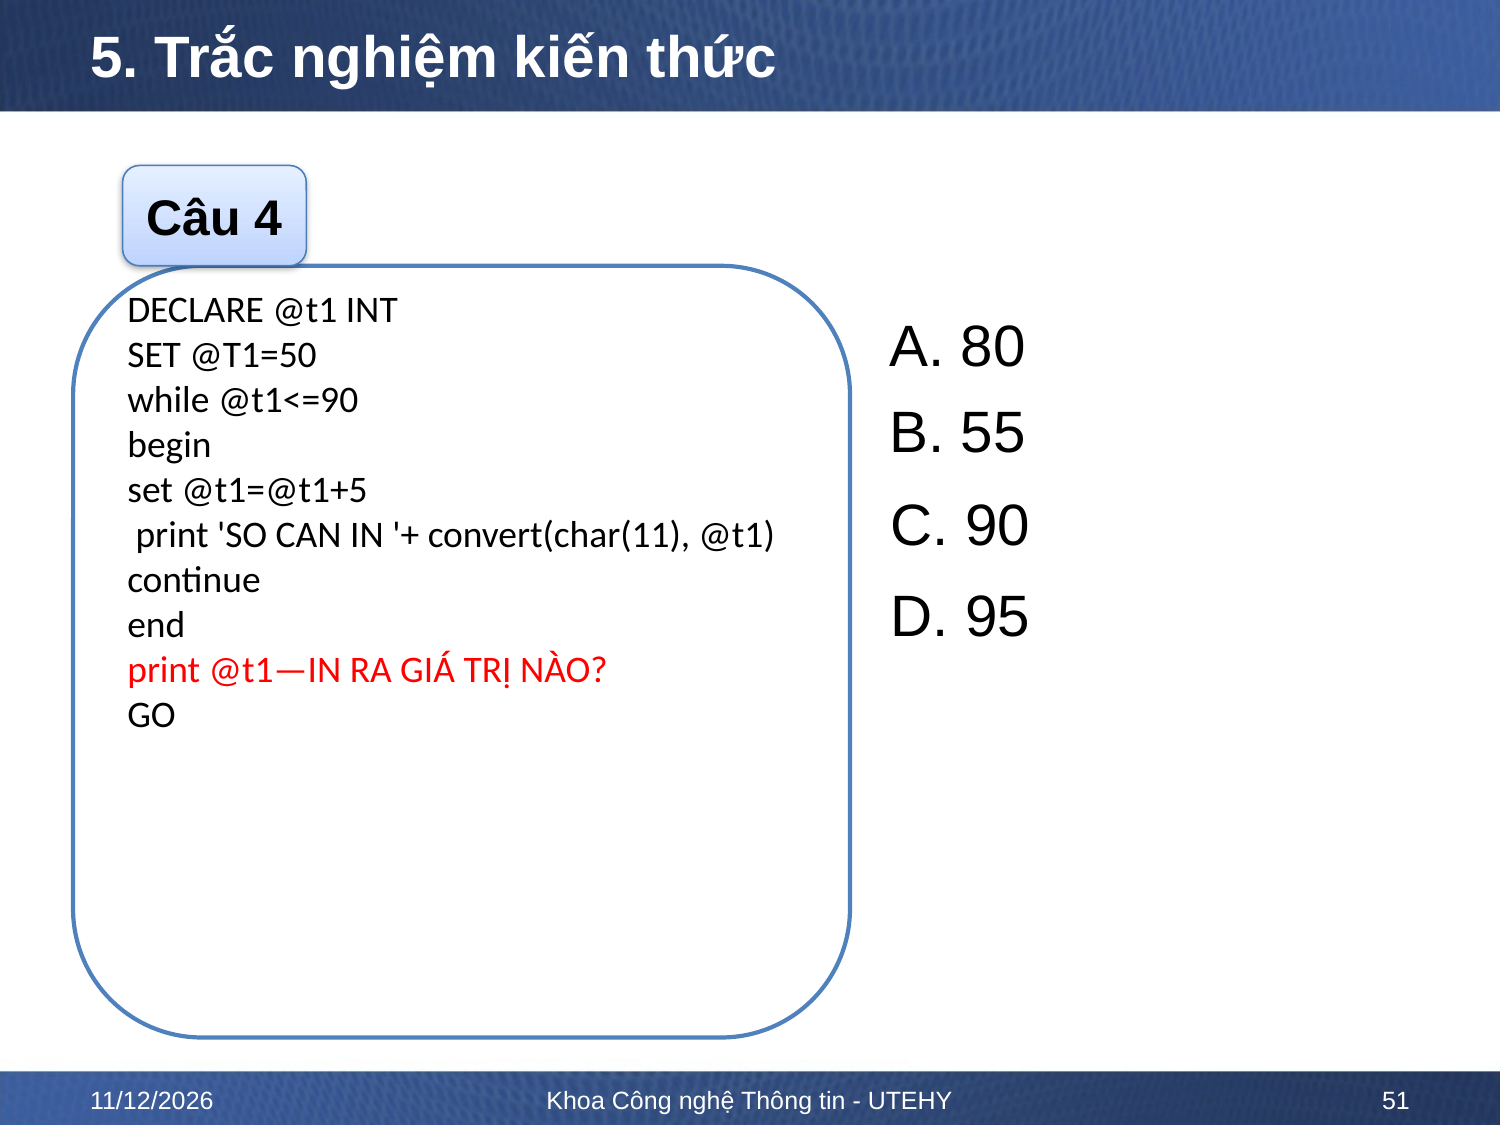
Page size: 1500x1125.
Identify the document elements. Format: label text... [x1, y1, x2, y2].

title 5. Trắc nghiệm kiến thức [75, 4, 1425, 105]
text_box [72, 165, 851, 1038]
picture [0, 0, 1500, 1125]
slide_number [75, 1069, 425, 1125]
slide_number 51 [1074, 1069, 1425, 1125]
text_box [874, 300, 1288, 657]
footer Khoa Công nghệ Thông tin - UTEHY [512, 1069, 988, 1125]
